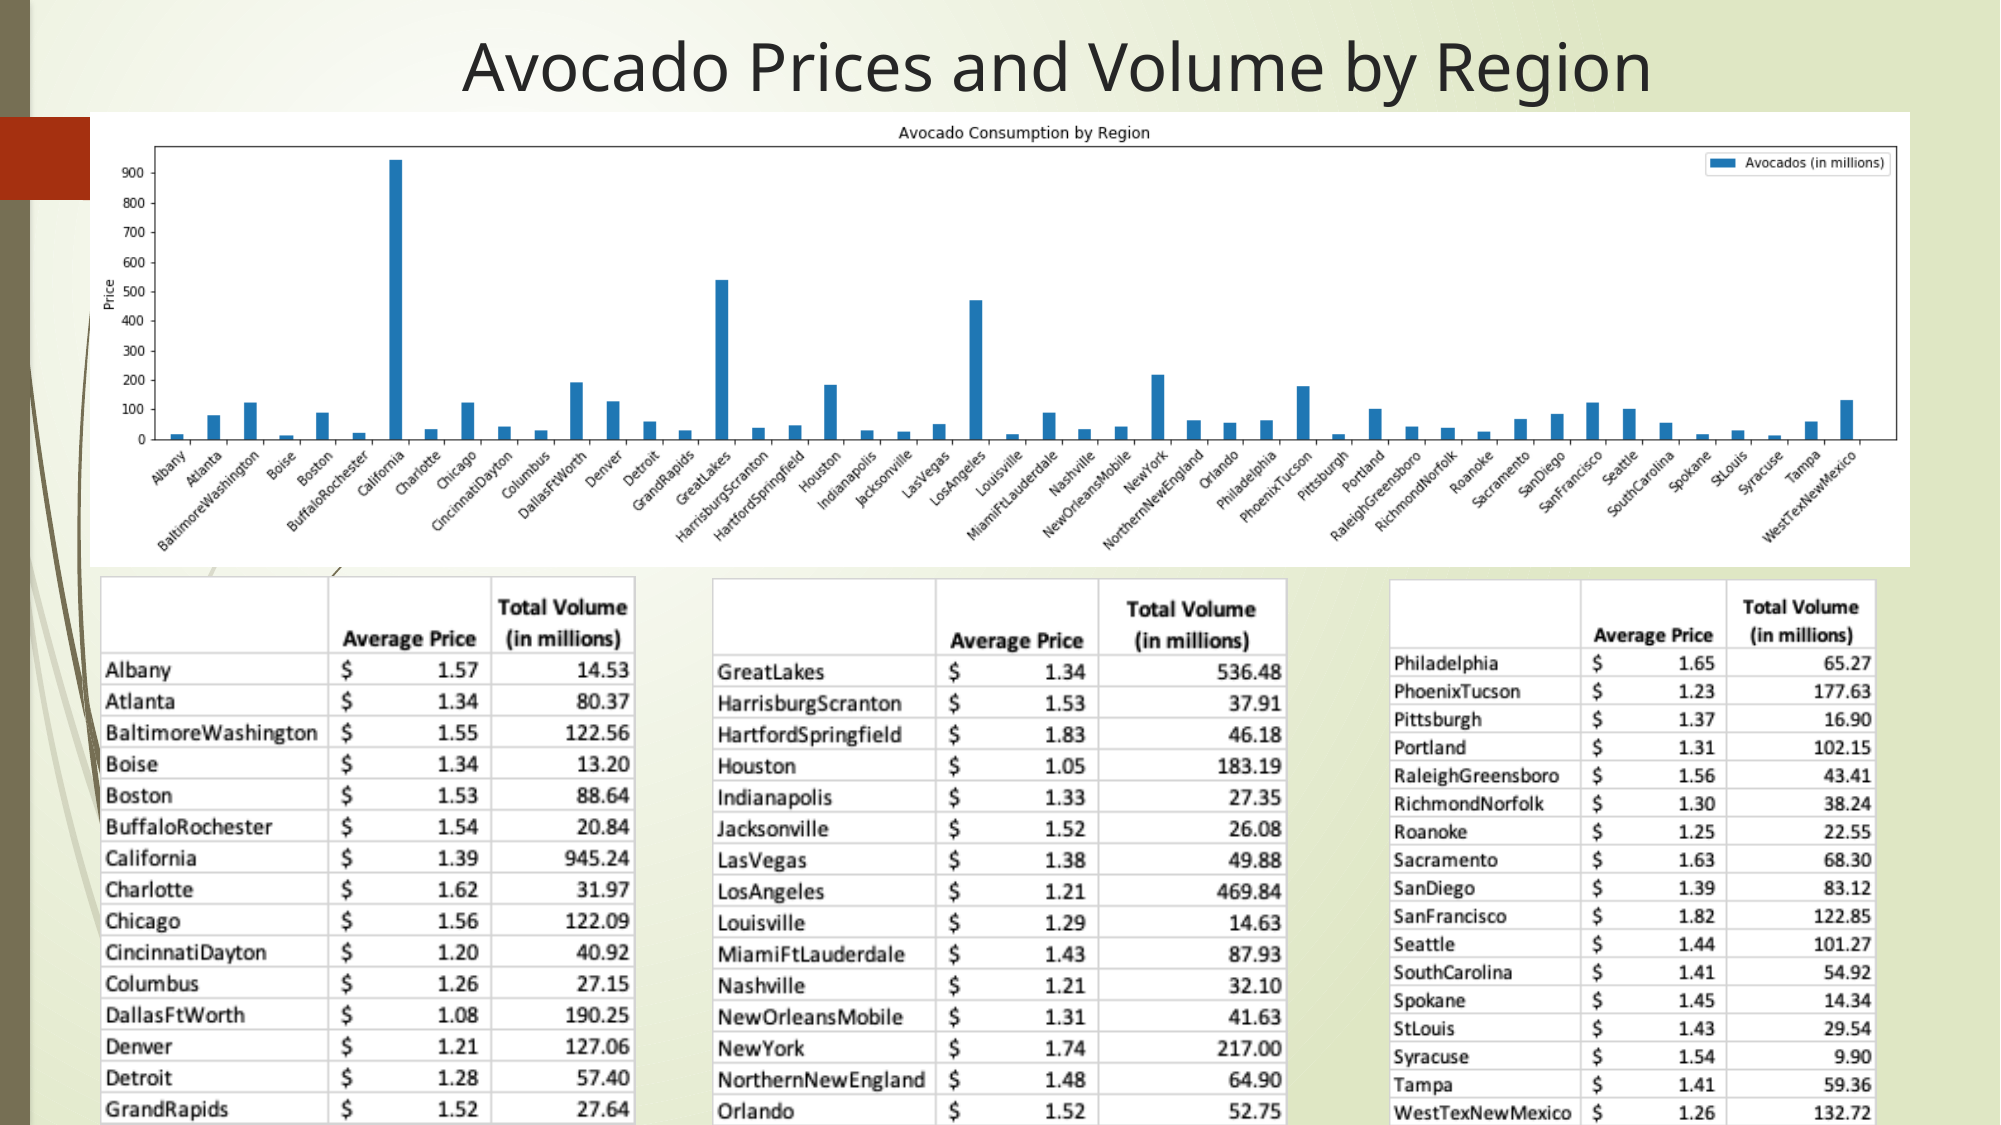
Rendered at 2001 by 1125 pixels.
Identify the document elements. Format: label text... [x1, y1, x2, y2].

picture [1388, 578, 1877, 1125]
picture [100, 576, 636, 1125]
title Avocado Prices and Volume by Region [447, 17, 1910, 111]
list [90, 111, 1910, 568]
picture [711, 577, 1288, 1125]
